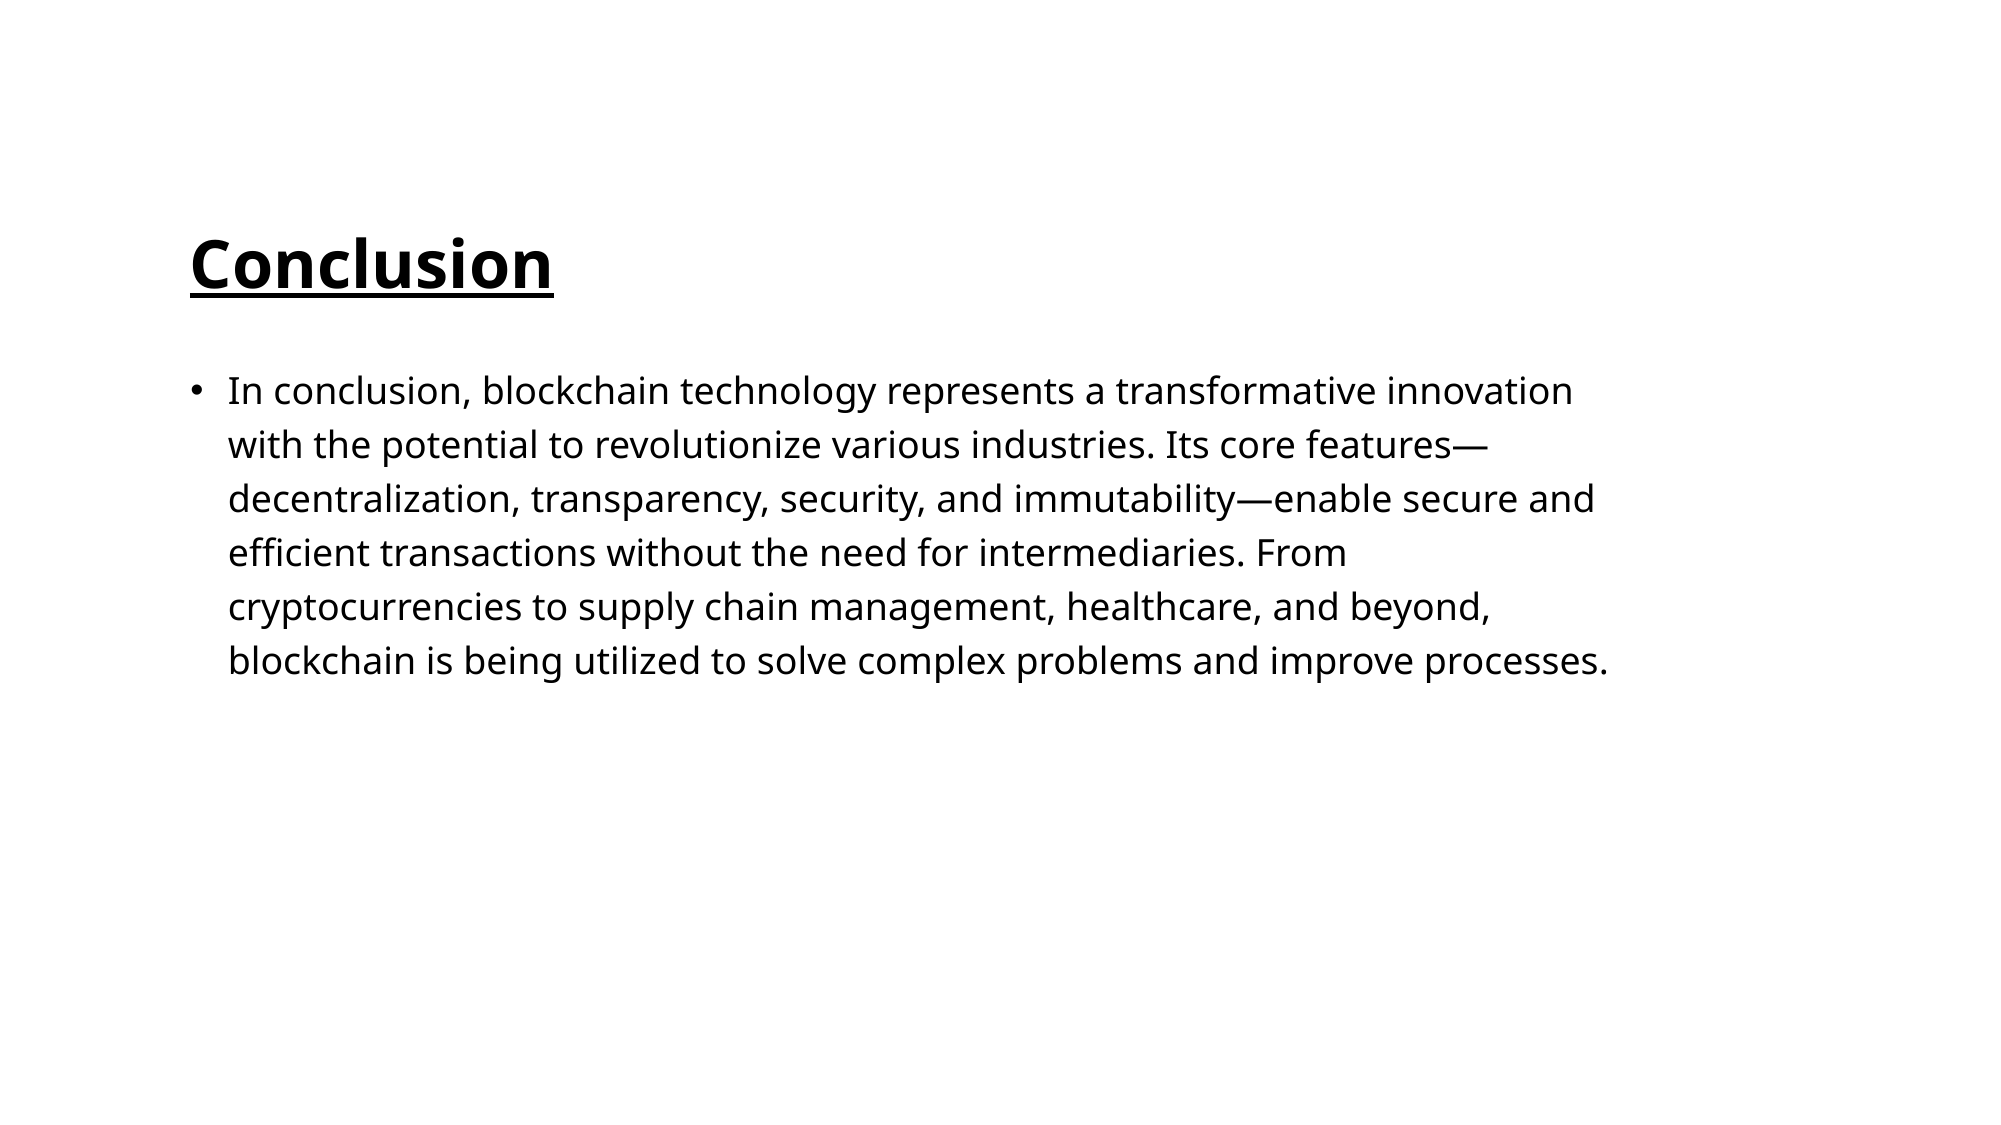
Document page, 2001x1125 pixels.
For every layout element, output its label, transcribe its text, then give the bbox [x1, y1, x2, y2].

list In conclusion, blockchain technology represents a transformative innovation with the potential to revolutionize various industries. Its core features—decentralization, transparency, security, and immutability—enable secure and efficient transactions without the need for intermediaries. From cryptocurrencies to supply chain management, healthcare, and beyond, blockchain is being utilized to solve complex problems and improve processes. [175, 351, 1633, 955]
title Conclusion [174, 153, 1633, 311]
